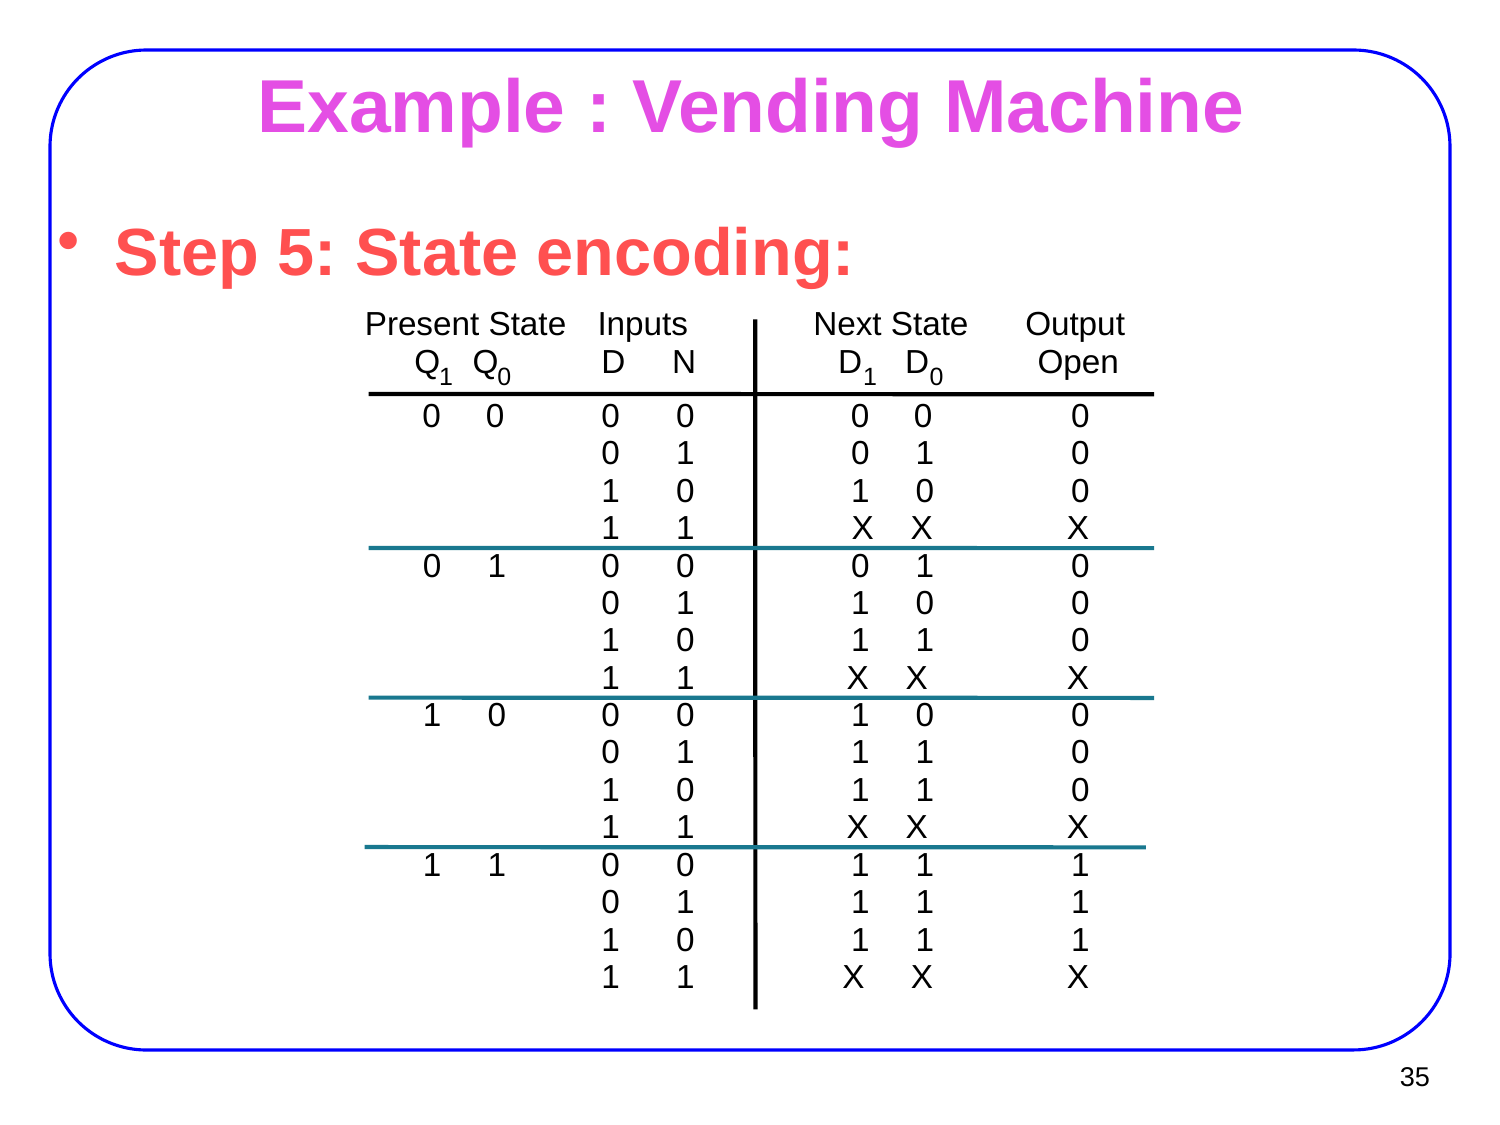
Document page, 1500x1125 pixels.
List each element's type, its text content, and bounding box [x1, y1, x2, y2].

slide_number 35 [1351, 1047, 1444, 1104]
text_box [812, 302, 979, 996]
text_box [364, 302, 577, 884]
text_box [1024, 302, 1136, 996]
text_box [601, 339, 635, 996]
list Step 5: State encoding: [41, 200, 1317, 492]
text_box Inputs [597, 302, 698, 343]
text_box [671, 339, 707, 996]
title Example : Vending Machine [113, 66, 1389, 140]
